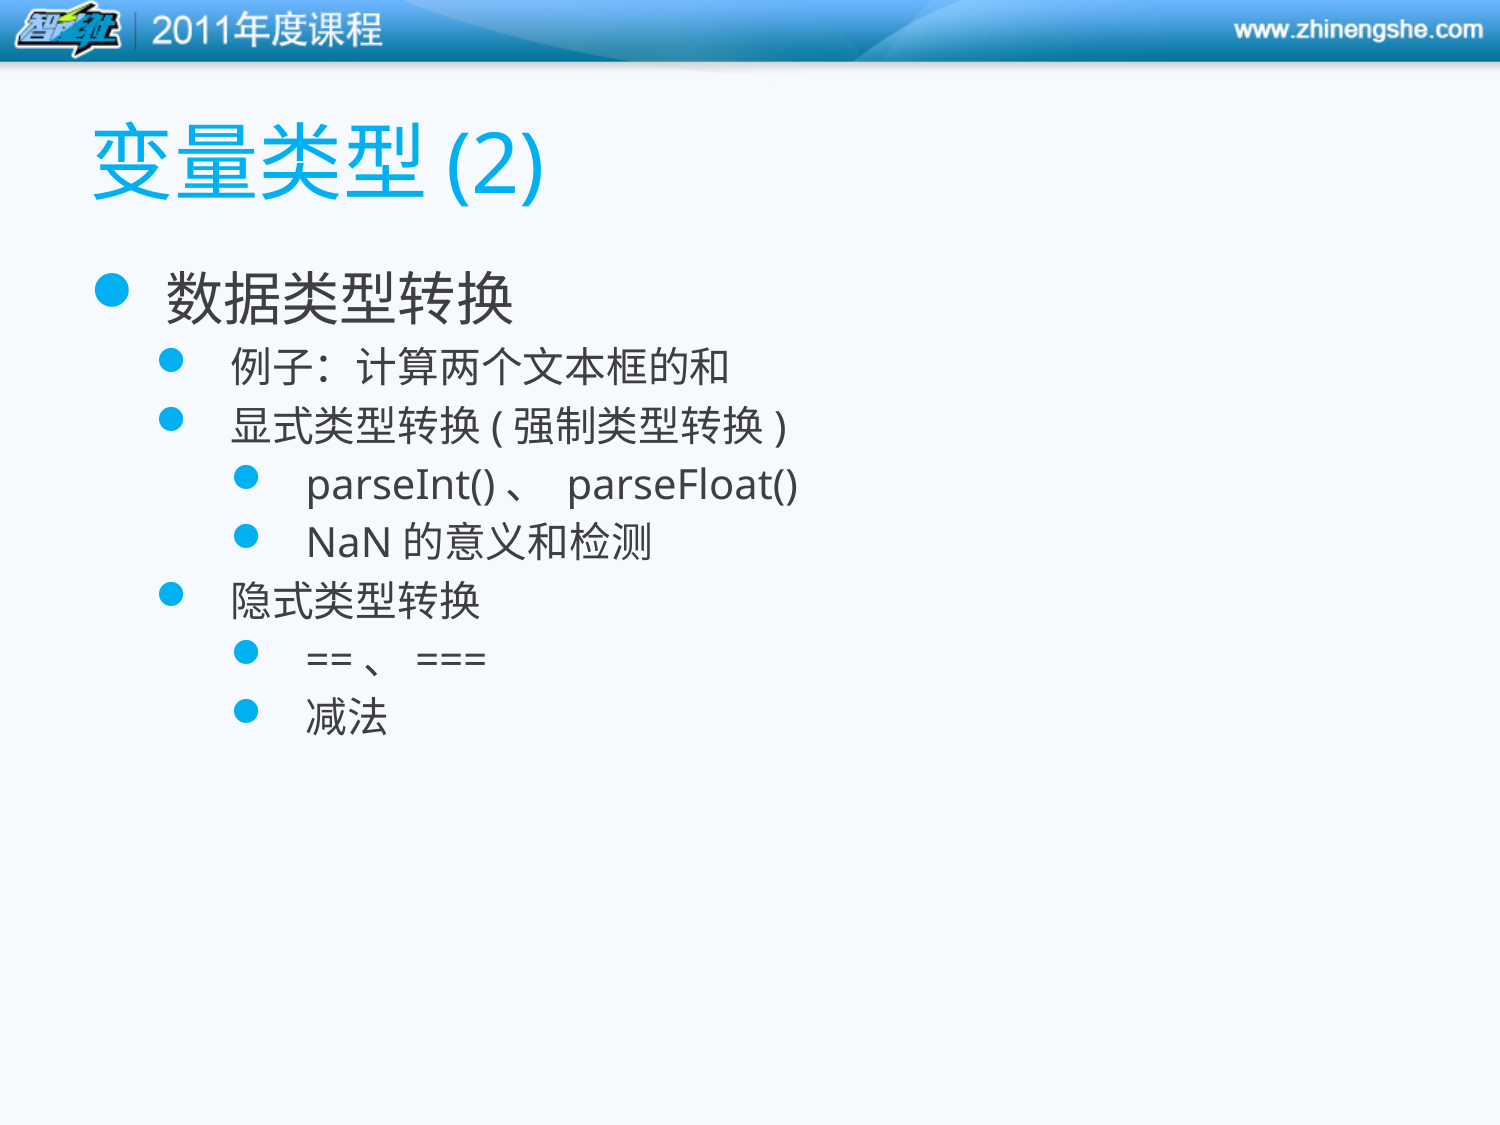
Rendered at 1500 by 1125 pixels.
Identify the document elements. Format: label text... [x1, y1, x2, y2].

list 数据类型转换 例子：计算两个文本框的和 显式类型转换(强制类型转换) parseInt()、 parseFloat() NaN的意义和检测 隐式类型转换 ==、=== 减法 [75, 262, 1425, 1125]
title 变量类型(2) [75, 101, 1425, 219]
picture [0, 0, 1500, 1125]
